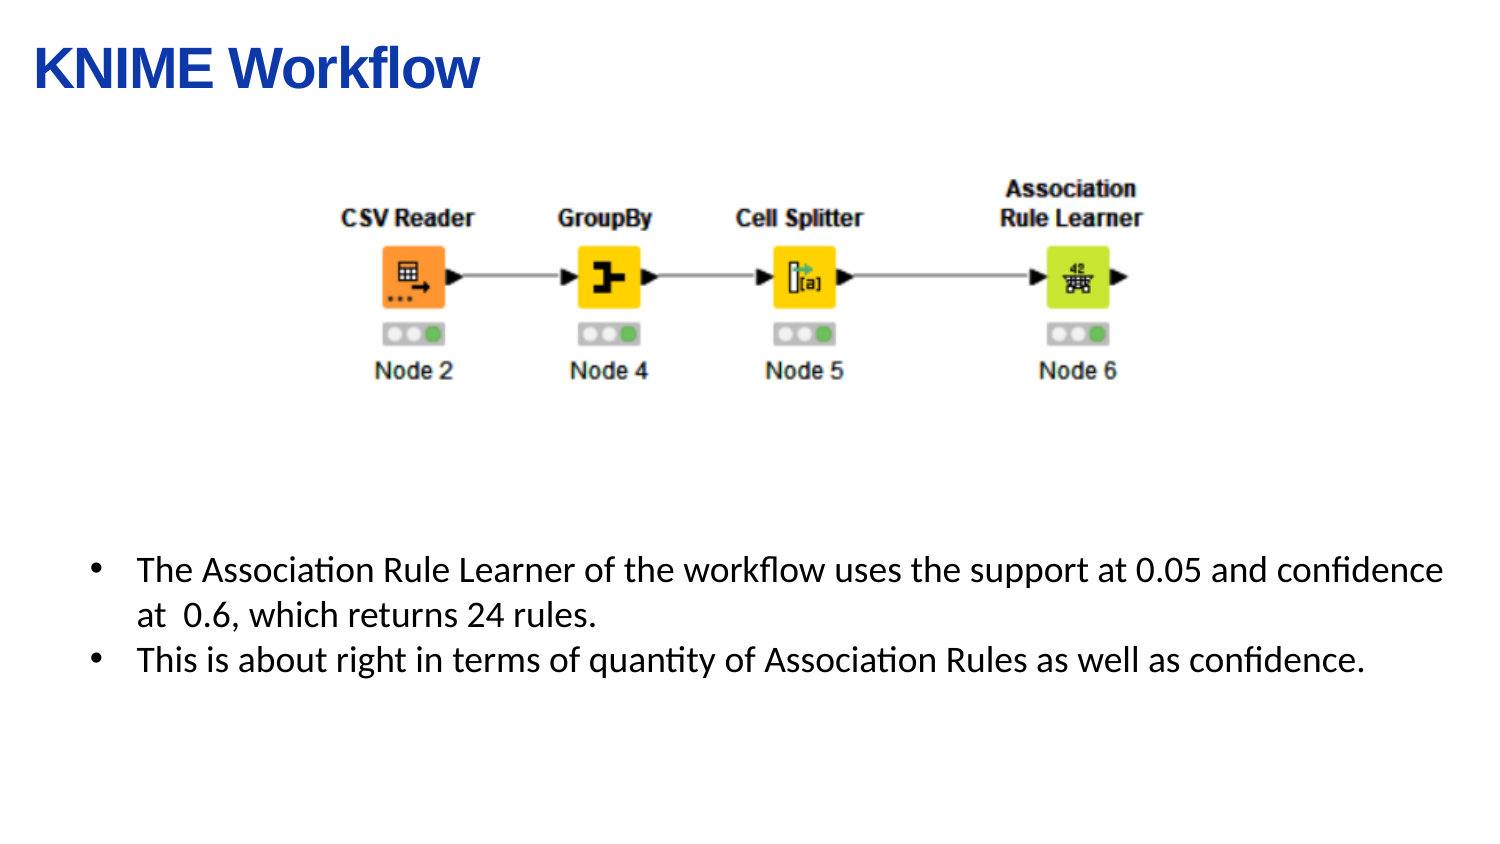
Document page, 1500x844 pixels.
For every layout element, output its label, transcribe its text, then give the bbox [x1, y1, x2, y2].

text_box KNIME Workflow [31, 27, 700, 100]
text_box The Association Rule Learner of the workflow uses the support at 0.05 and confidence at 0.6, which returns 24 rules. This is about right in terms of quantity of Association Rules as well as confidence. [75, 537, 1463, 687]
picture [274, 134, 1327, 538]
